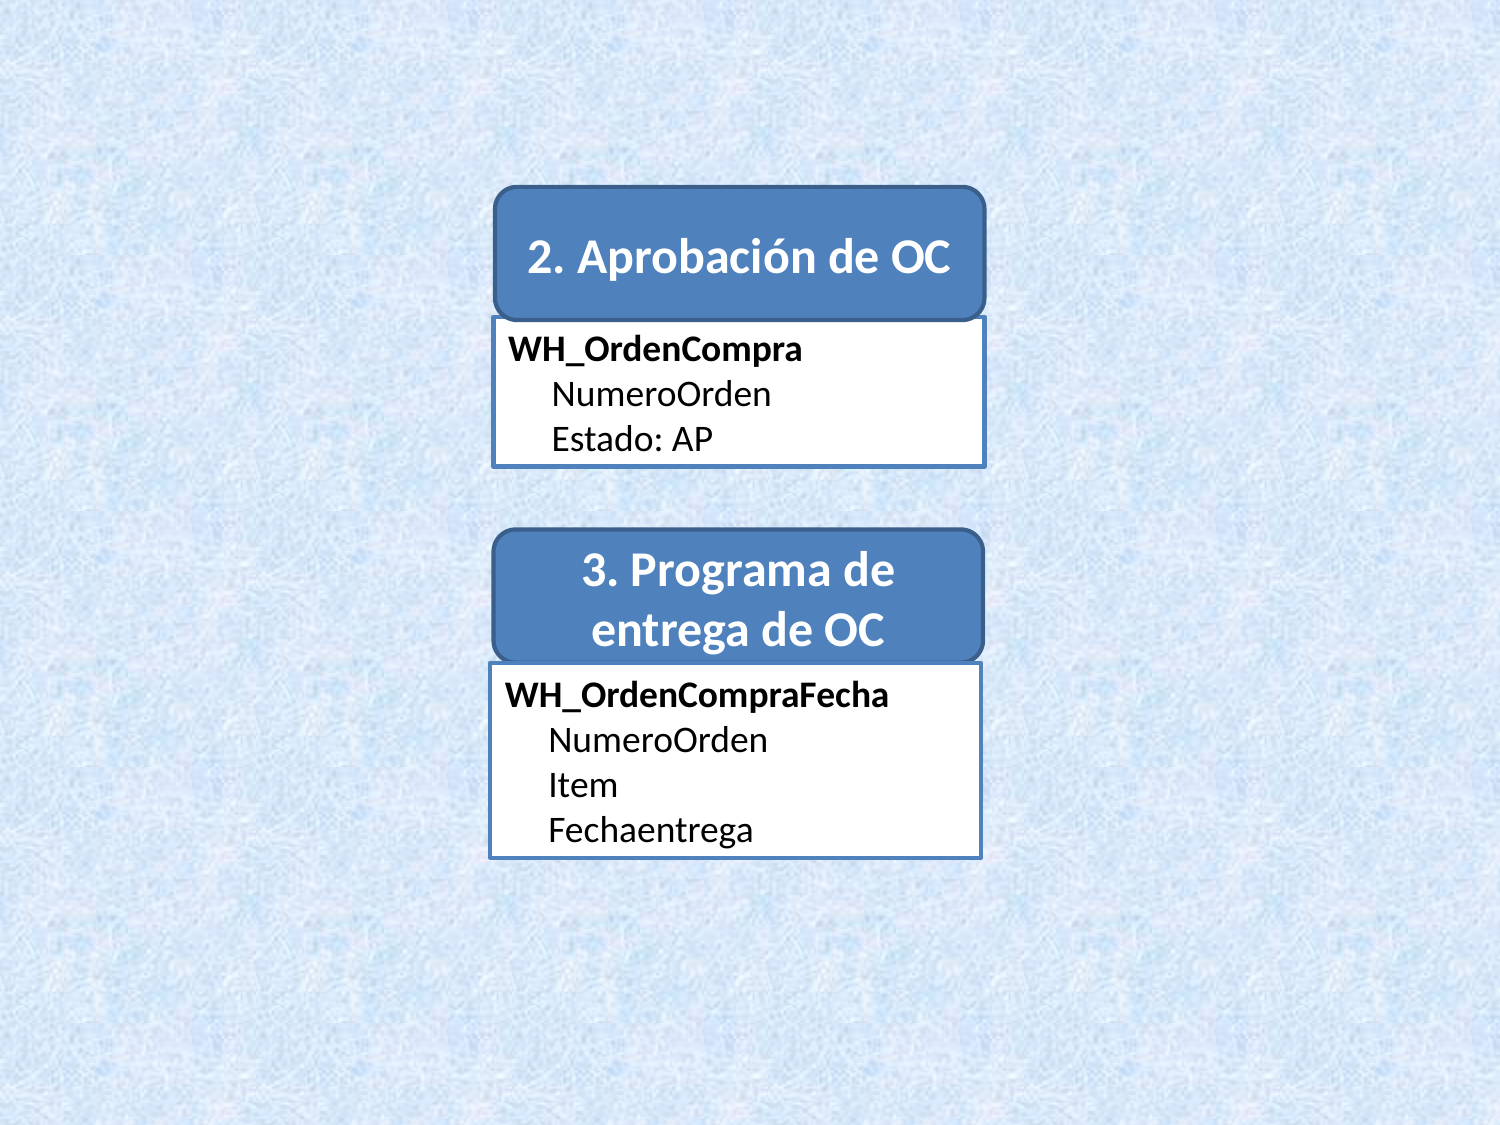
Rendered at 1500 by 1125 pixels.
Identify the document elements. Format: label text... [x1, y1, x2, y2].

text_box WH_OrdenCompra NumeroOrden Estado: AP [491, 315, 987, 469]
text_box WH_OrdenCompraFecha NumeroOrden Item Fechaentrega [488, 661, 983, 860]
picture [0, 0, 1500, 1125]
text_box 3. Programa de entrega de OC [491, 527, 986, 661]
text_box 2. Aprobación de OC [492, 184, 987, 323]
